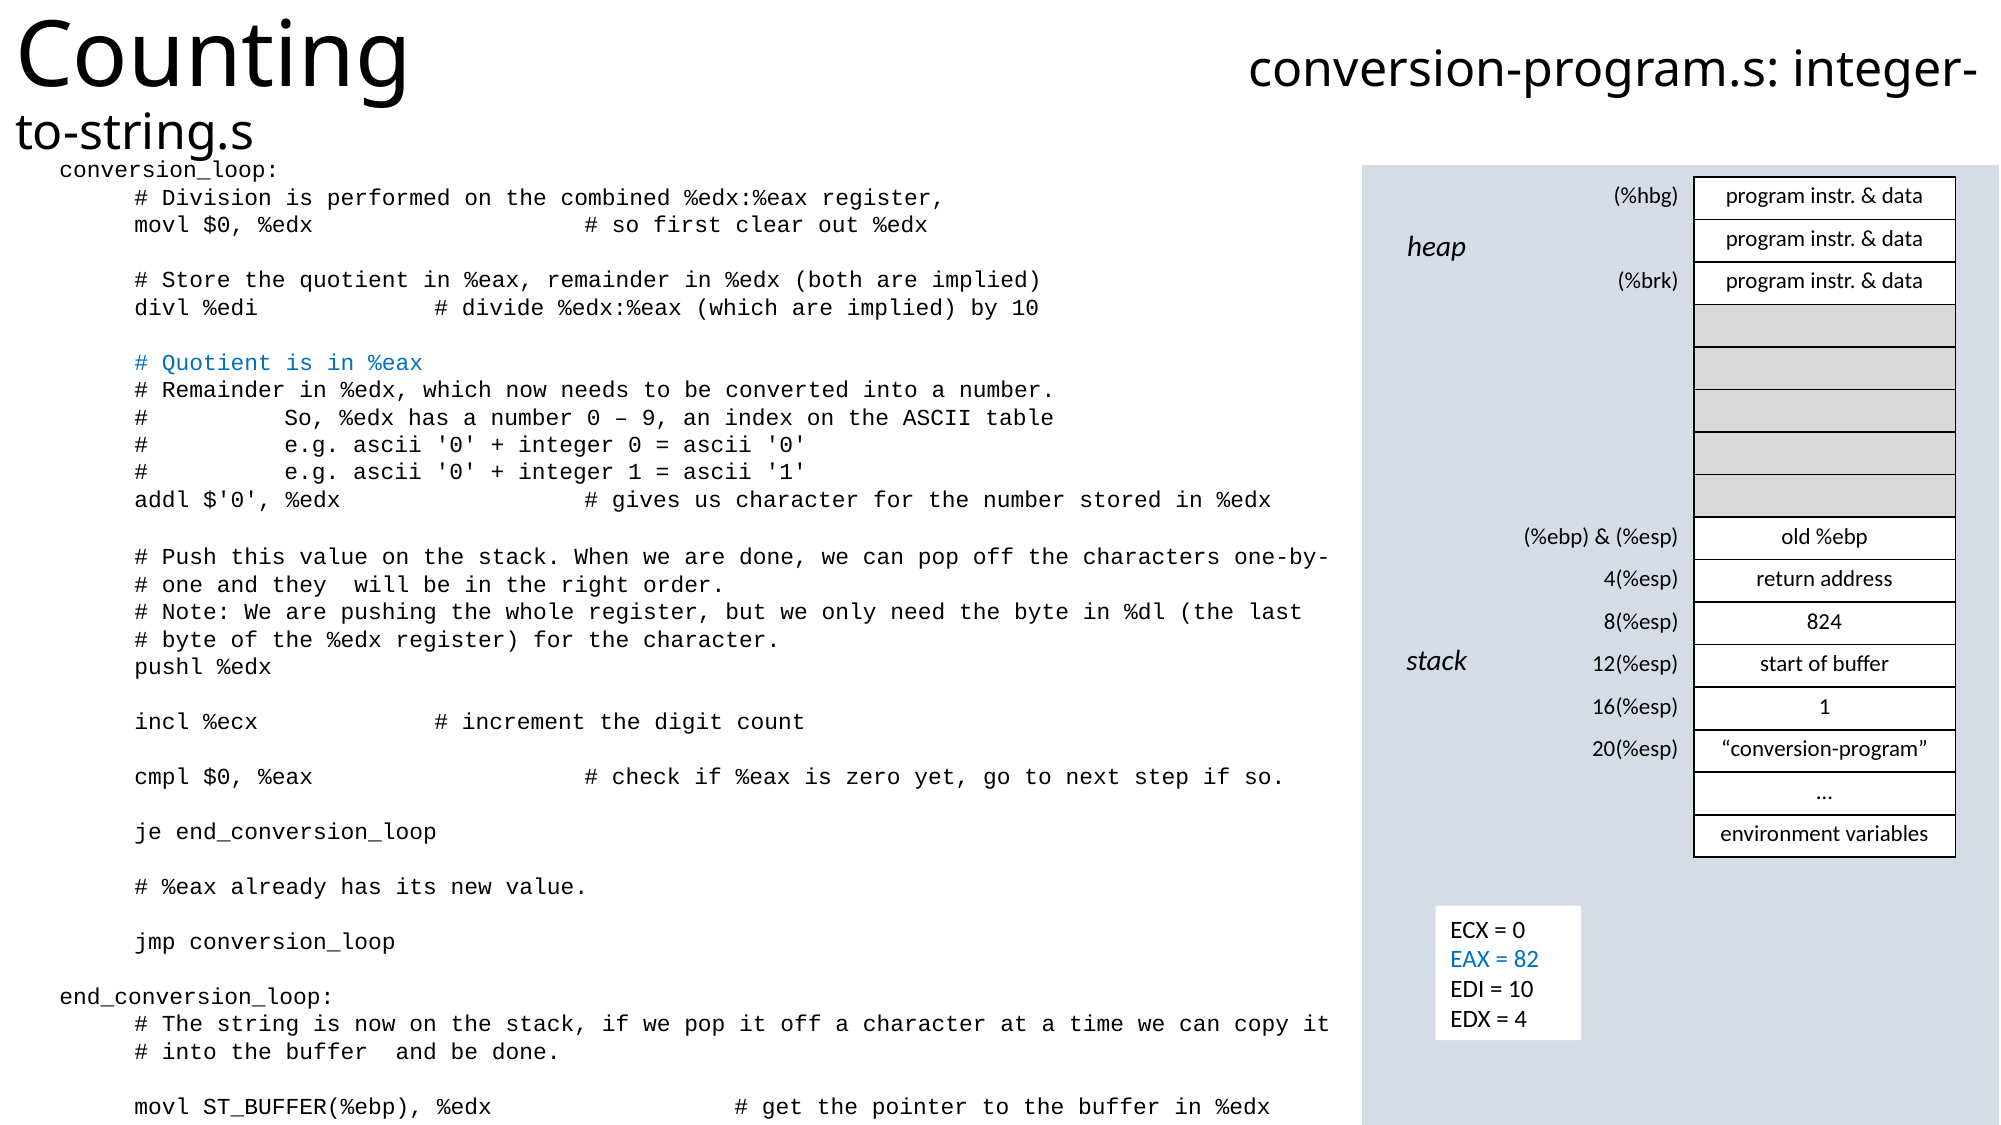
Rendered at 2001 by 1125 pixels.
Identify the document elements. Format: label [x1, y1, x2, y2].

text_box [0, 0, 2000, 1125]
